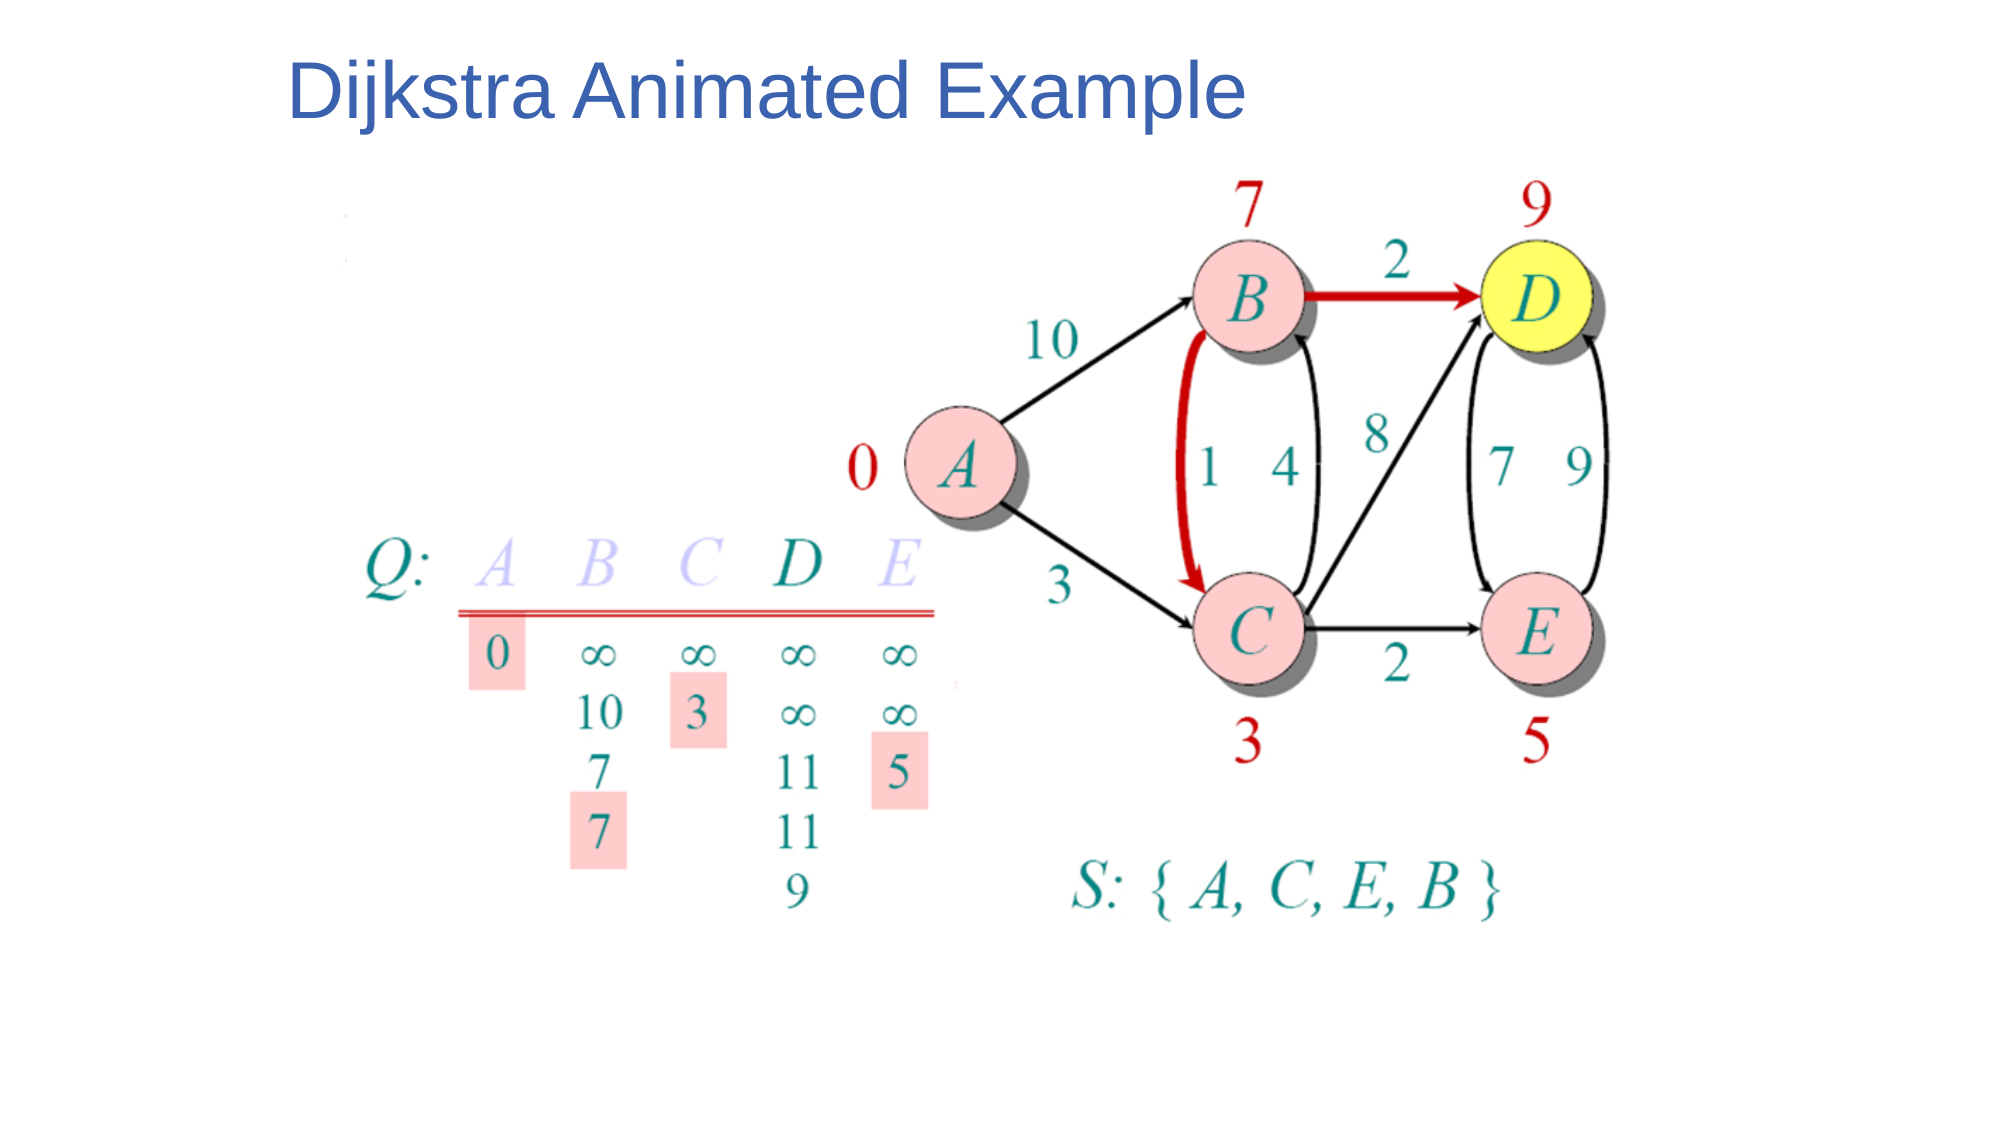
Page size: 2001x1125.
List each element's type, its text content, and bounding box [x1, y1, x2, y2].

title Dijkstra Animated Example [286, 45, 1714, 180]
picture [323, 175, 1677, 950]
